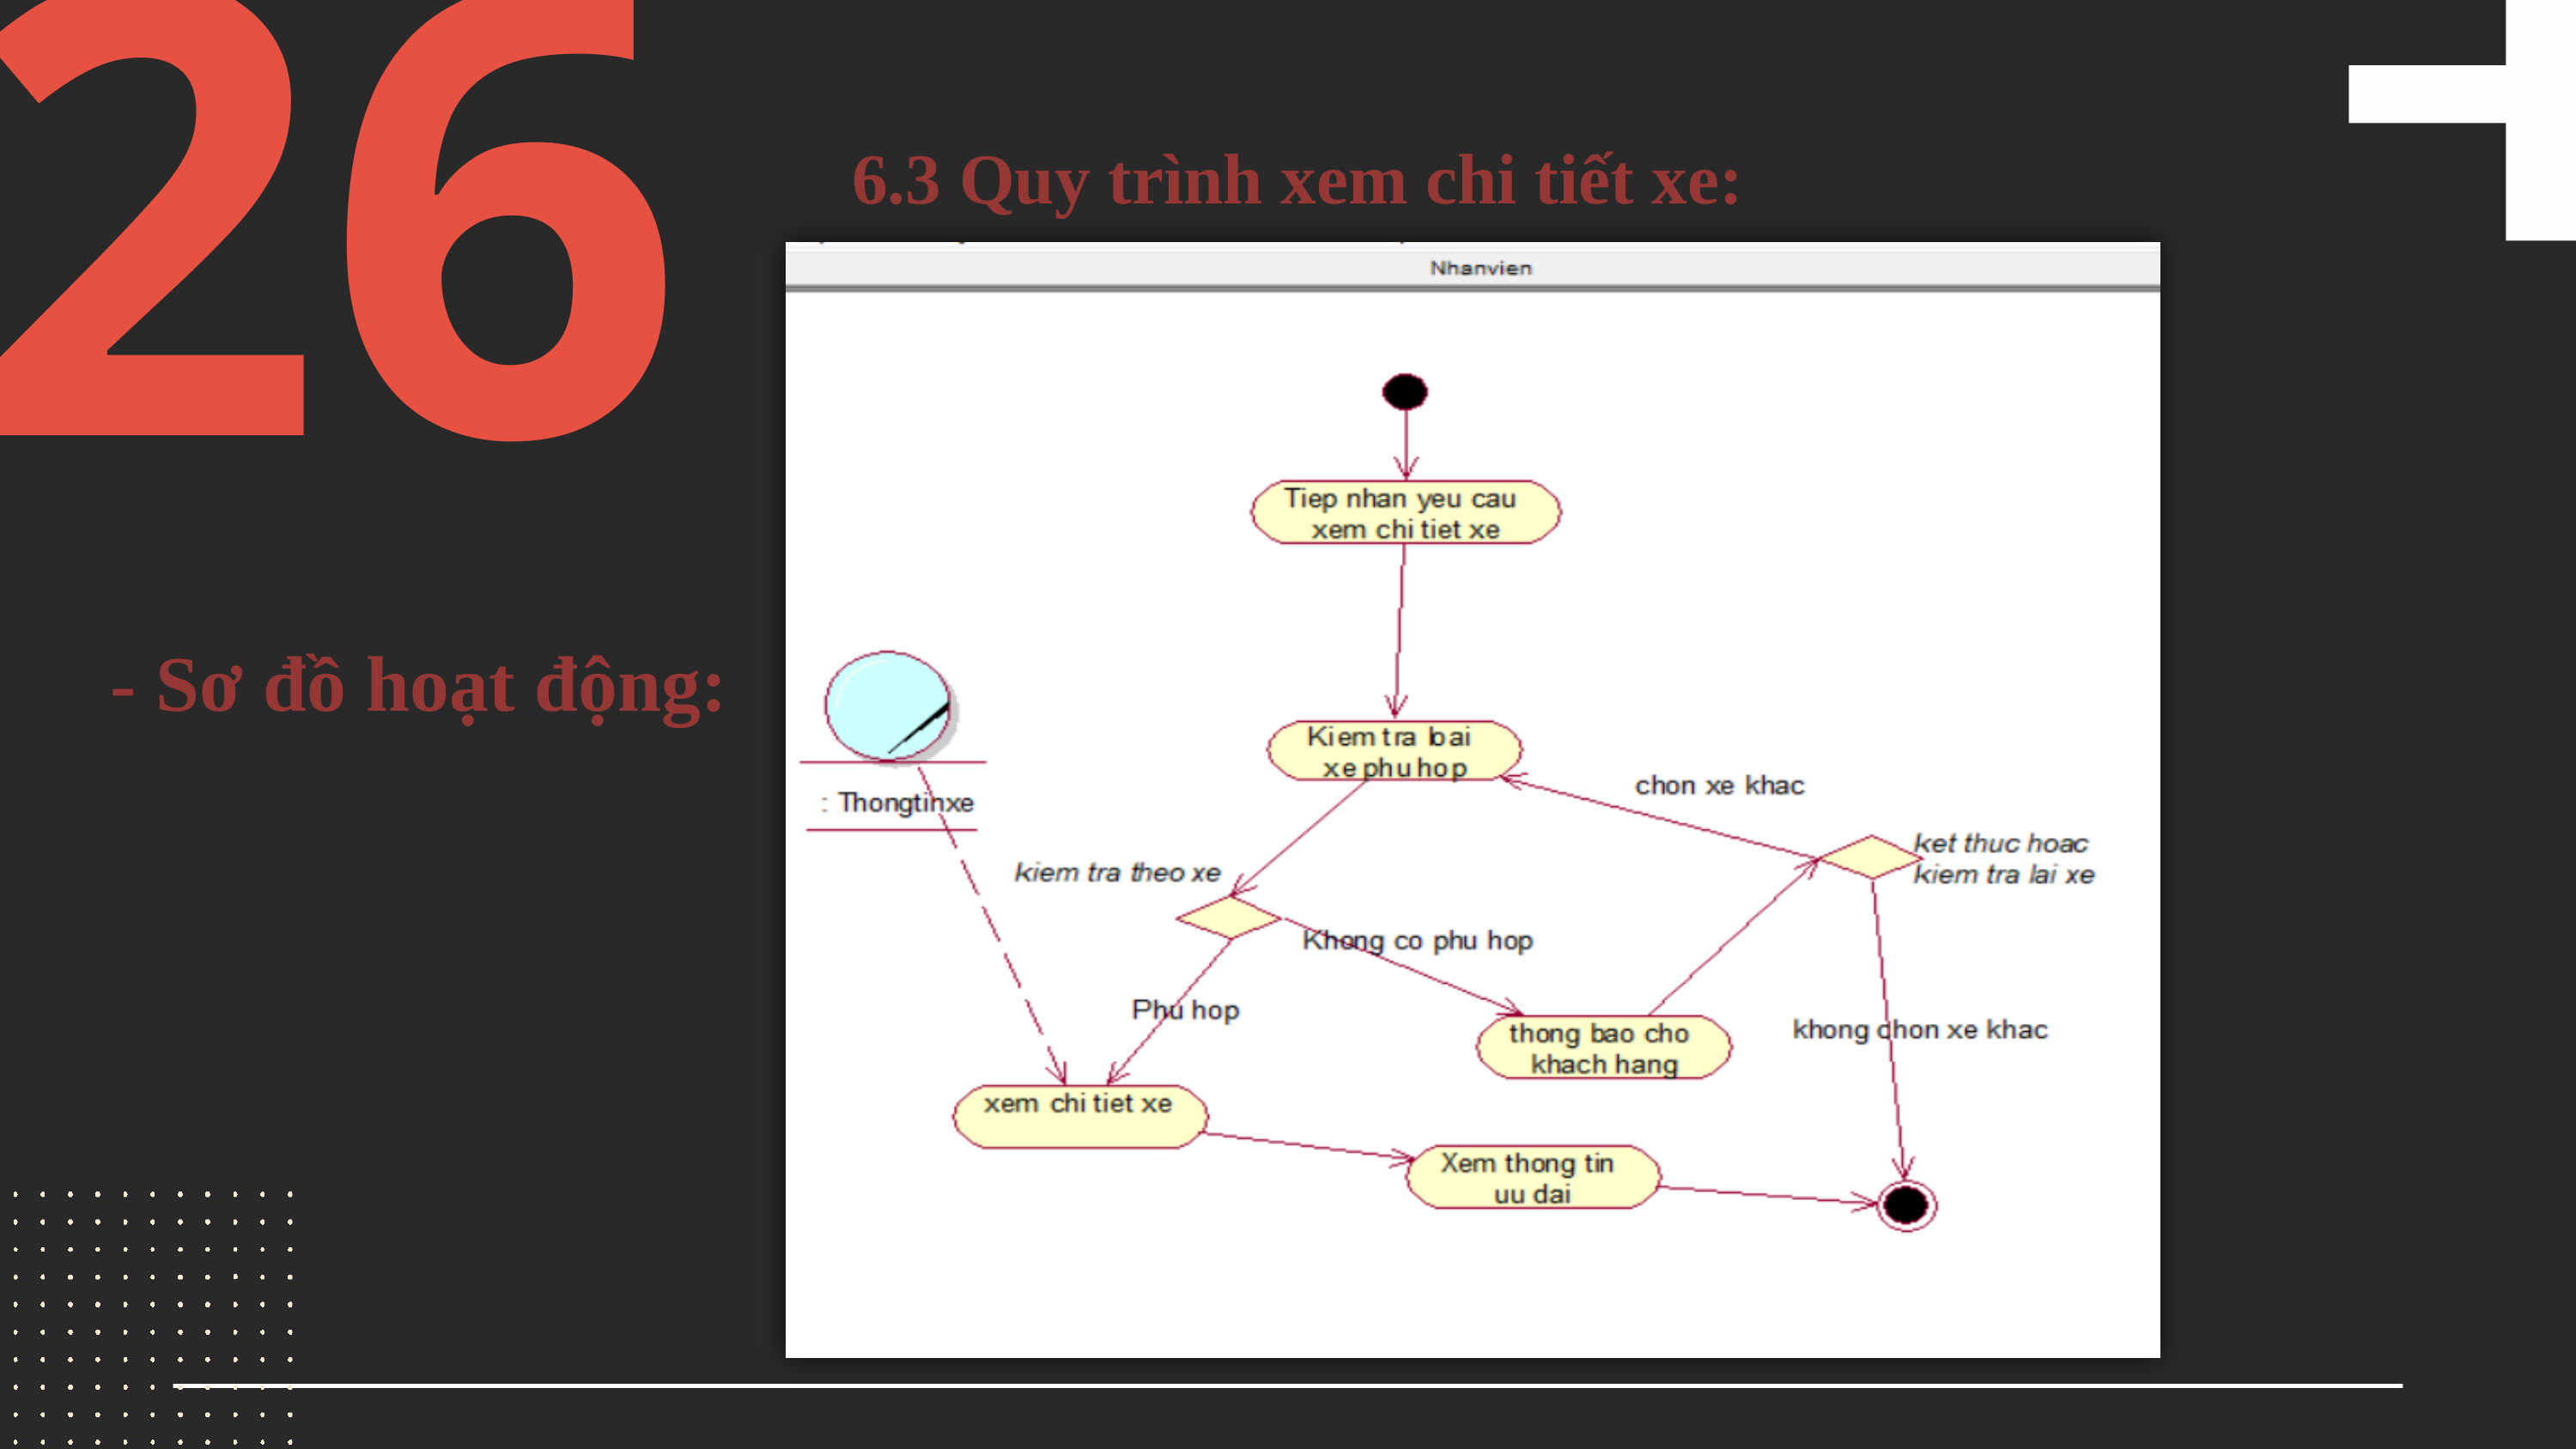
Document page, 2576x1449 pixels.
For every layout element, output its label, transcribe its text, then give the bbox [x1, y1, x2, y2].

text_box 26 [0, 0, 803, 563]
picture [0, 1175, 307, 1449]
picture [2330, 0, 2576, 255]
text_box [312, 1384, 2403, 1388]
text_box 6.3 Quy trình xem chi tiết xe: [807, 102, 2160, 219]
text_box - Sơ đồ hoạt động: [53, 592, 766, 733]
picture [786, 242, 2161, 1359]
